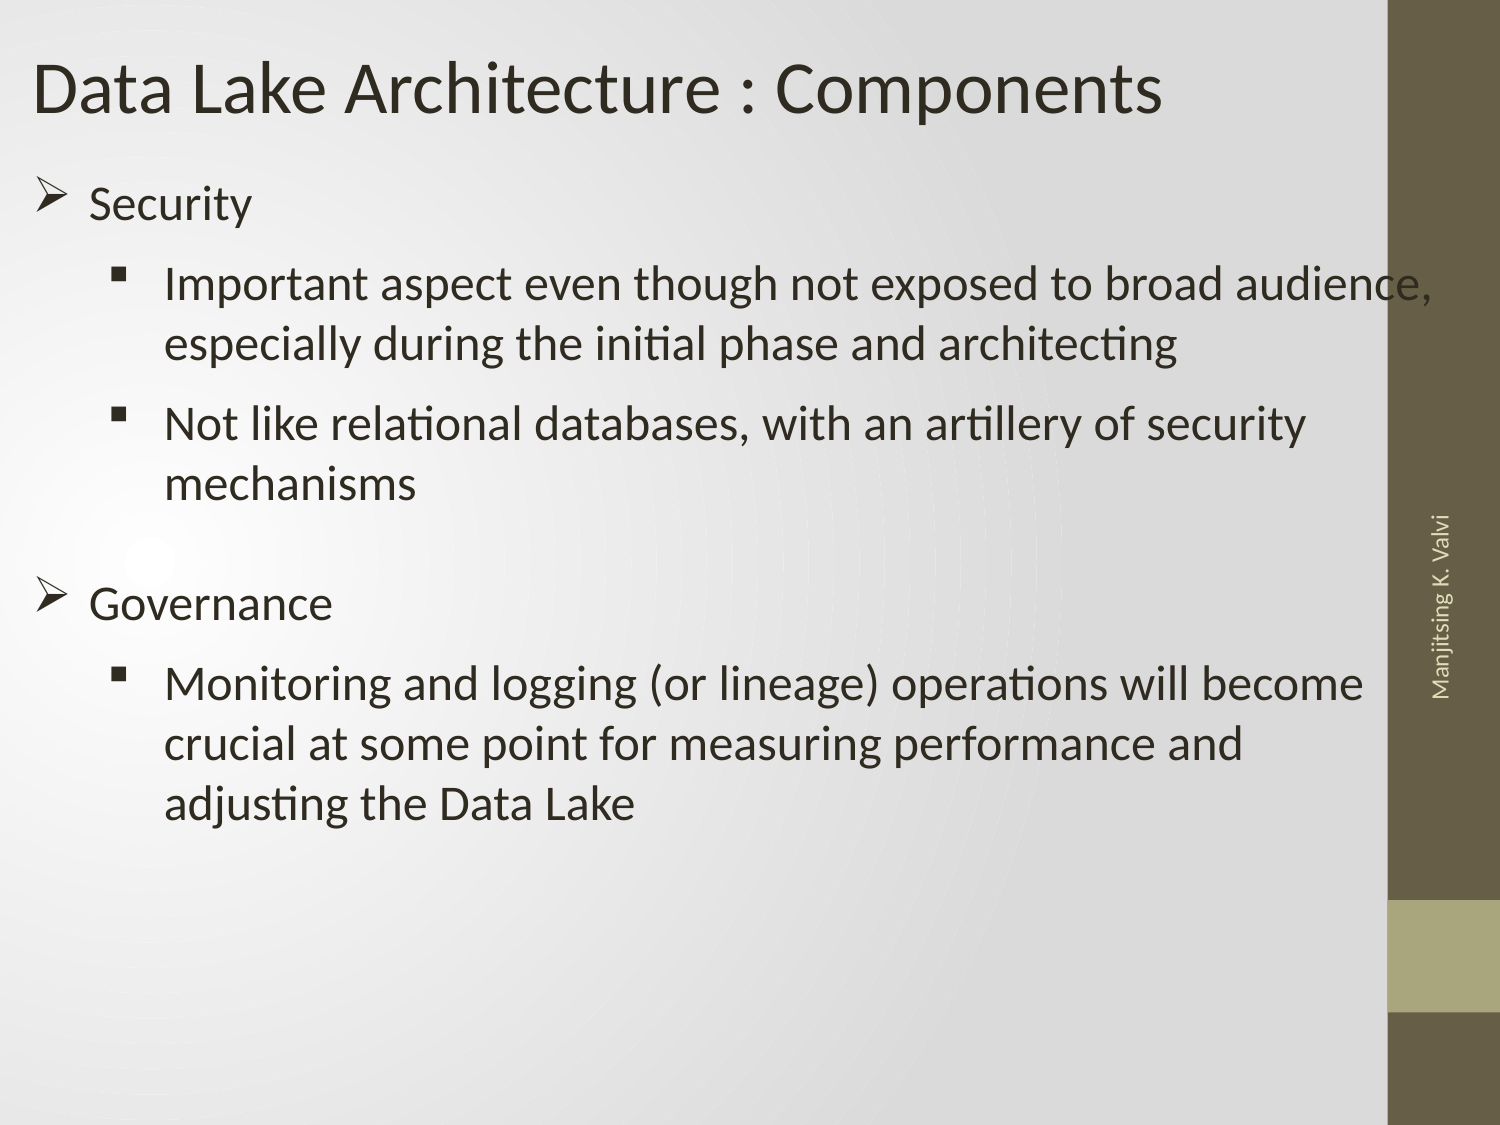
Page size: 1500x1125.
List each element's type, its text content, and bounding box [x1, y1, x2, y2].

text_box Data Lake Architecture : Components [17, 30, 1388, 136]
footer Manjitsing K. Valvi [1408, 500, 1469, 889]
text_box Security Important aspect even though not exposed to broad audience, especially during the initial phase and architecting Not like relational databases, with an artillery of security mechanisms Governance Monitoring and logging (or lineage) operations will become crucial at some point for measuring performance and adjusting the Data Lake [17, 163, 1453, 863]
